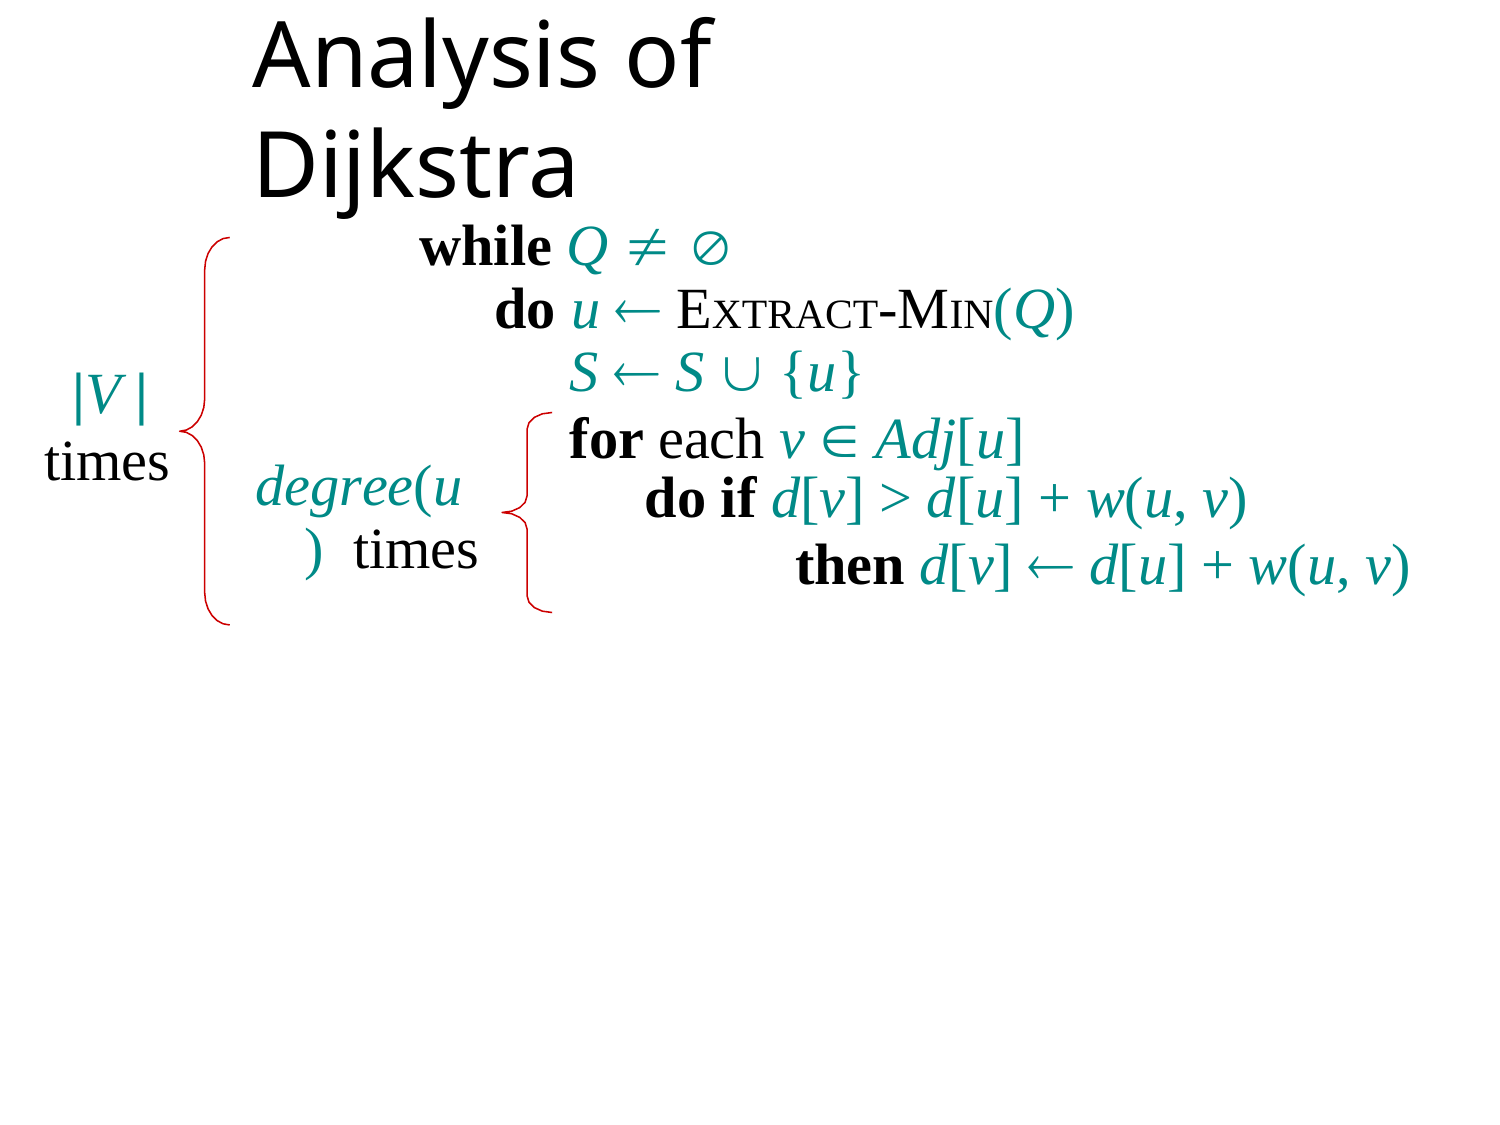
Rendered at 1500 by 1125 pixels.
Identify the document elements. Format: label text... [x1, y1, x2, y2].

text_box degree(u) times [253, 444, 483, 581]
text_box |V | times [42, 357, 173, 492]
text_box do if d[v] > d[u] + w(u, v) then d[v]  d[u] + w(u, v) [642, 460, 1424, 596]
text_box [179, 237, 230, 625]
title Analysis of Dijkstra [250, 0, 1034, 216]
text_box [502, 470, 553, 613]
text_box while Q   do u  EXTRACT-MIN(Q) S  S  {u} for each v  Adj[u] [417, 205, 1088, 470]
